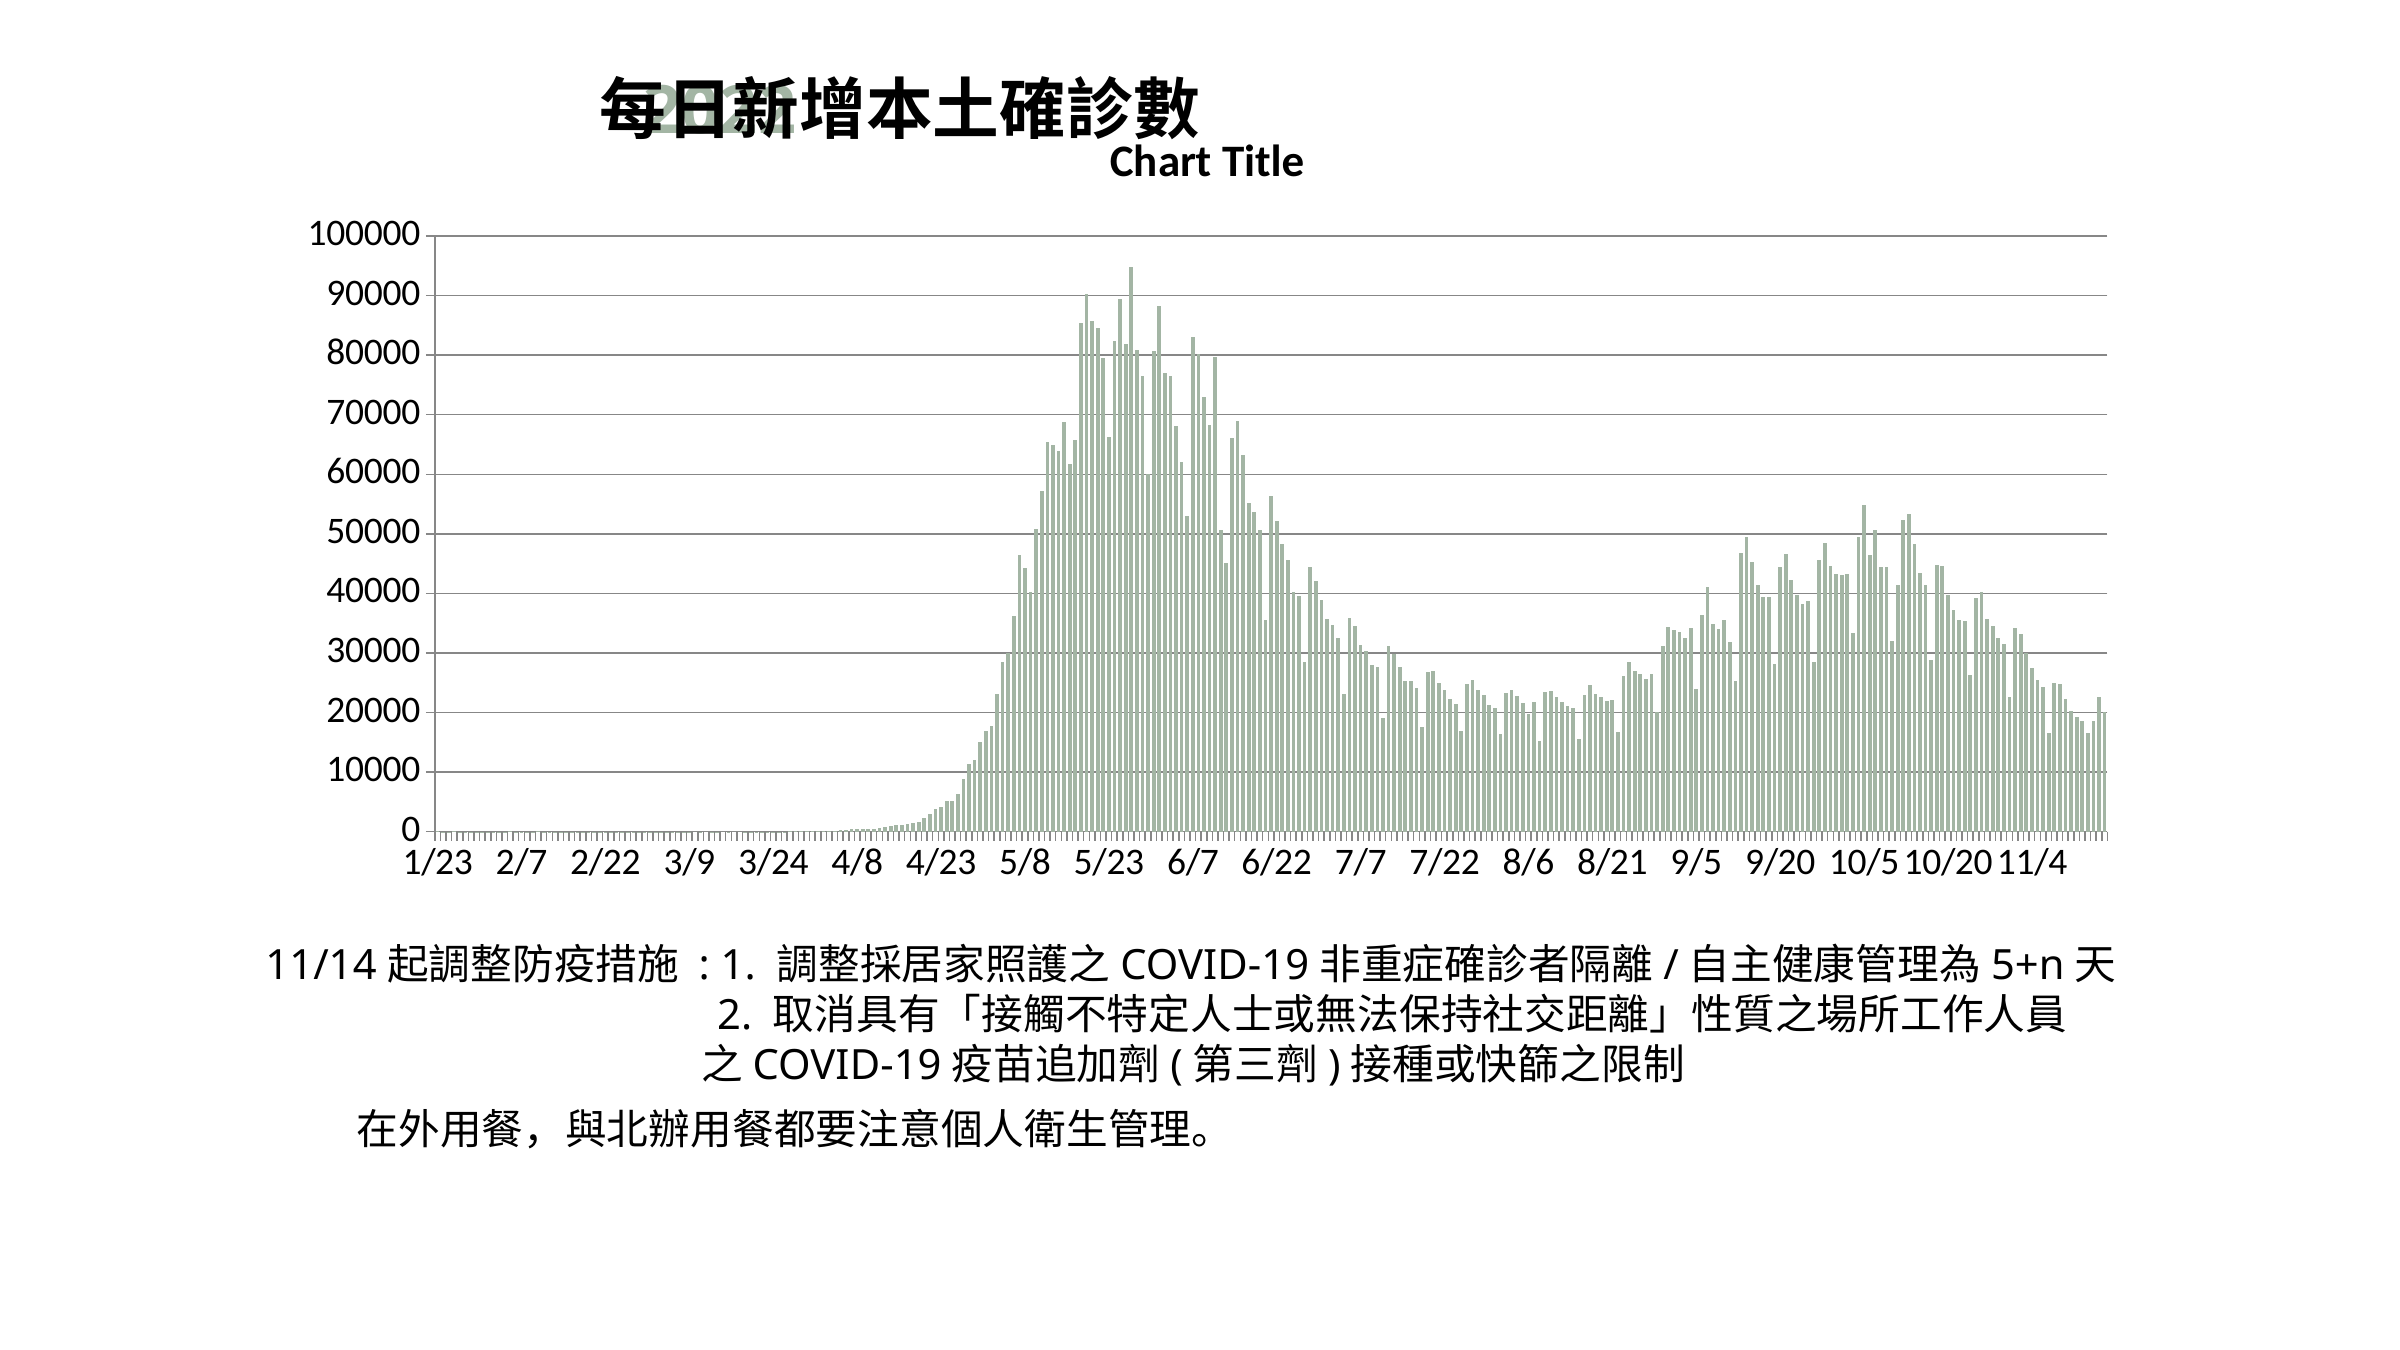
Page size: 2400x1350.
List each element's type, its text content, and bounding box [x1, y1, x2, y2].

text_box 11/14起調整防疫措施 : 1. 調整採居家照護之COVID-19非重症確診者隔離/自主健康管理為5+n天 2. 取消具有「接觸不特定人士或無法保持社交距離」性質之場所工作人員 之COVID-19疫苗追加劑(第三劑)接種或快篩之限制 [250, 930, 2132, 1095]
text_box 在外用餐，與北辦用餐都要注意個人衛生管理。 [341, 1095, 1249, 1160]
text_box 每日新增本土確診數 [584, 59, 1216, 102]
chart [269, 104, 2146, 901]
